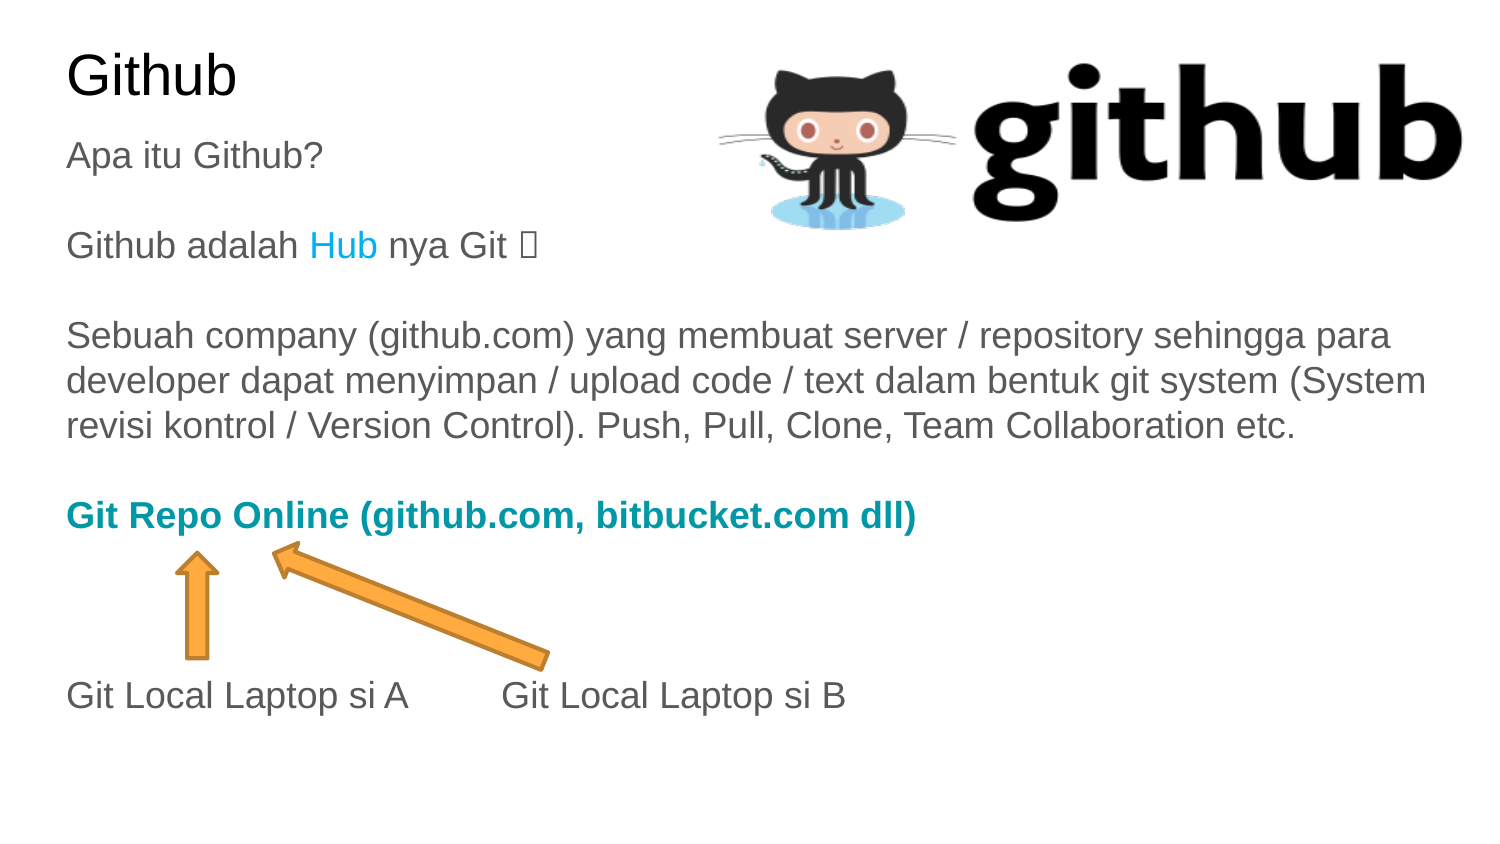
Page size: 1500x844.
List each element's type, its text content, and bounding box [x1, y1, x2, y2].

list Apa itu Github? Github adalah Hub nya Git  Sebuah company (github.com) yang membuat server / repository sehingga para developer dapat menyimpan / upload code / text dalam bentuk git system (System revisi kontrol / Version Control). Push, Pull, Clone, Team Collaboration etc. Git Repo Online (github.com, bitbucket.com dll) Git Local Laptop si A Git Local Laptop si B [51, 115, 1449, 798]
picture [697, 0, 1495, 304]
text_box [175, 550, 220, 661]
text_box [272, 541, 550, 672]
title Github [51, 22, 692, 115]
